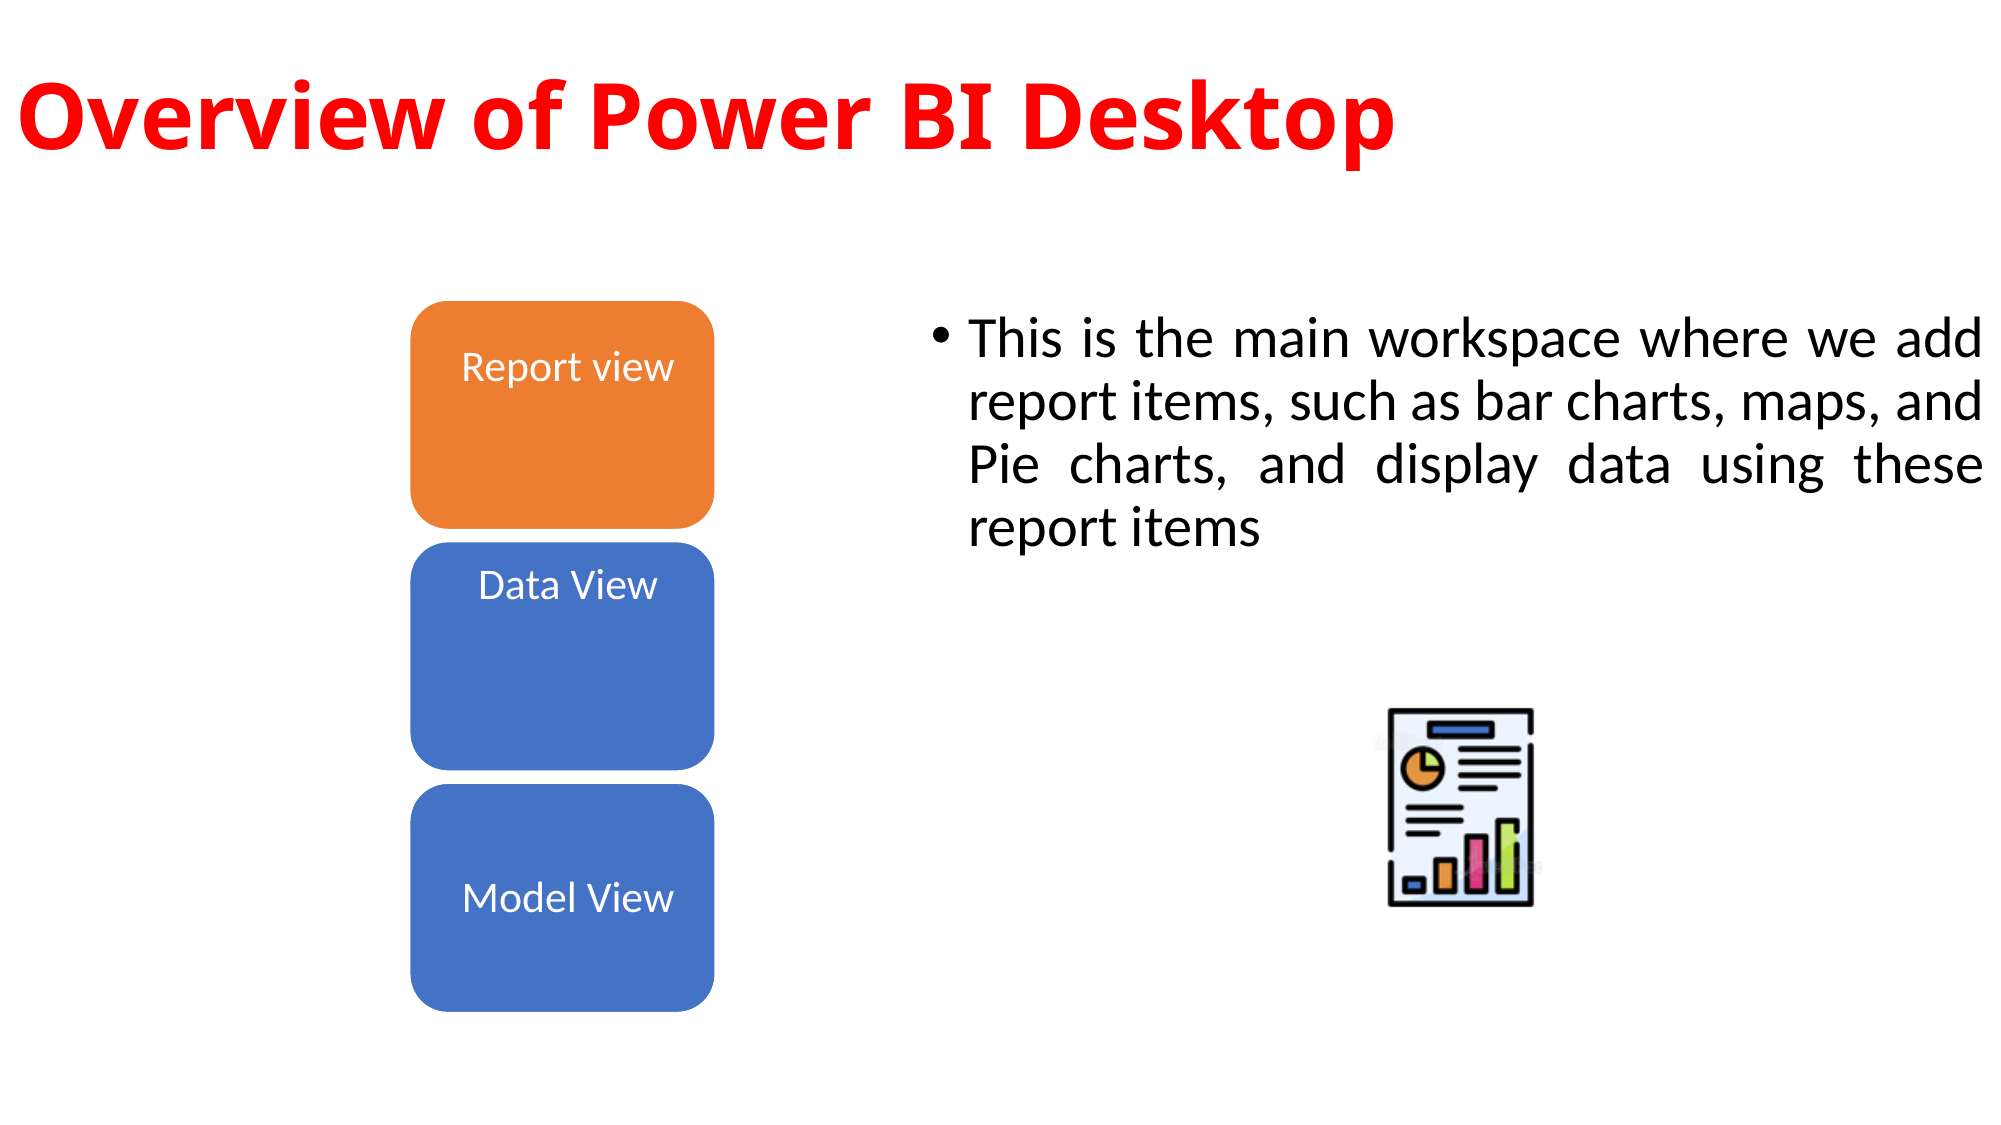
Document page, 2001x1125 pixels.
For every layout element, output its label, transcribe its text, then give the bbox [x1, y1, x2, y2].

title Overview of Power BI Desktop [0, 3, 2000, 237]
picture [1374, 699, 1542, 916]
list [137, 299, 988, 1014]
list This is the main workspace where we add report items, such as bar charts, maps, and Pie charts, and display data using these report items [988, 299, 2000, 1014]
